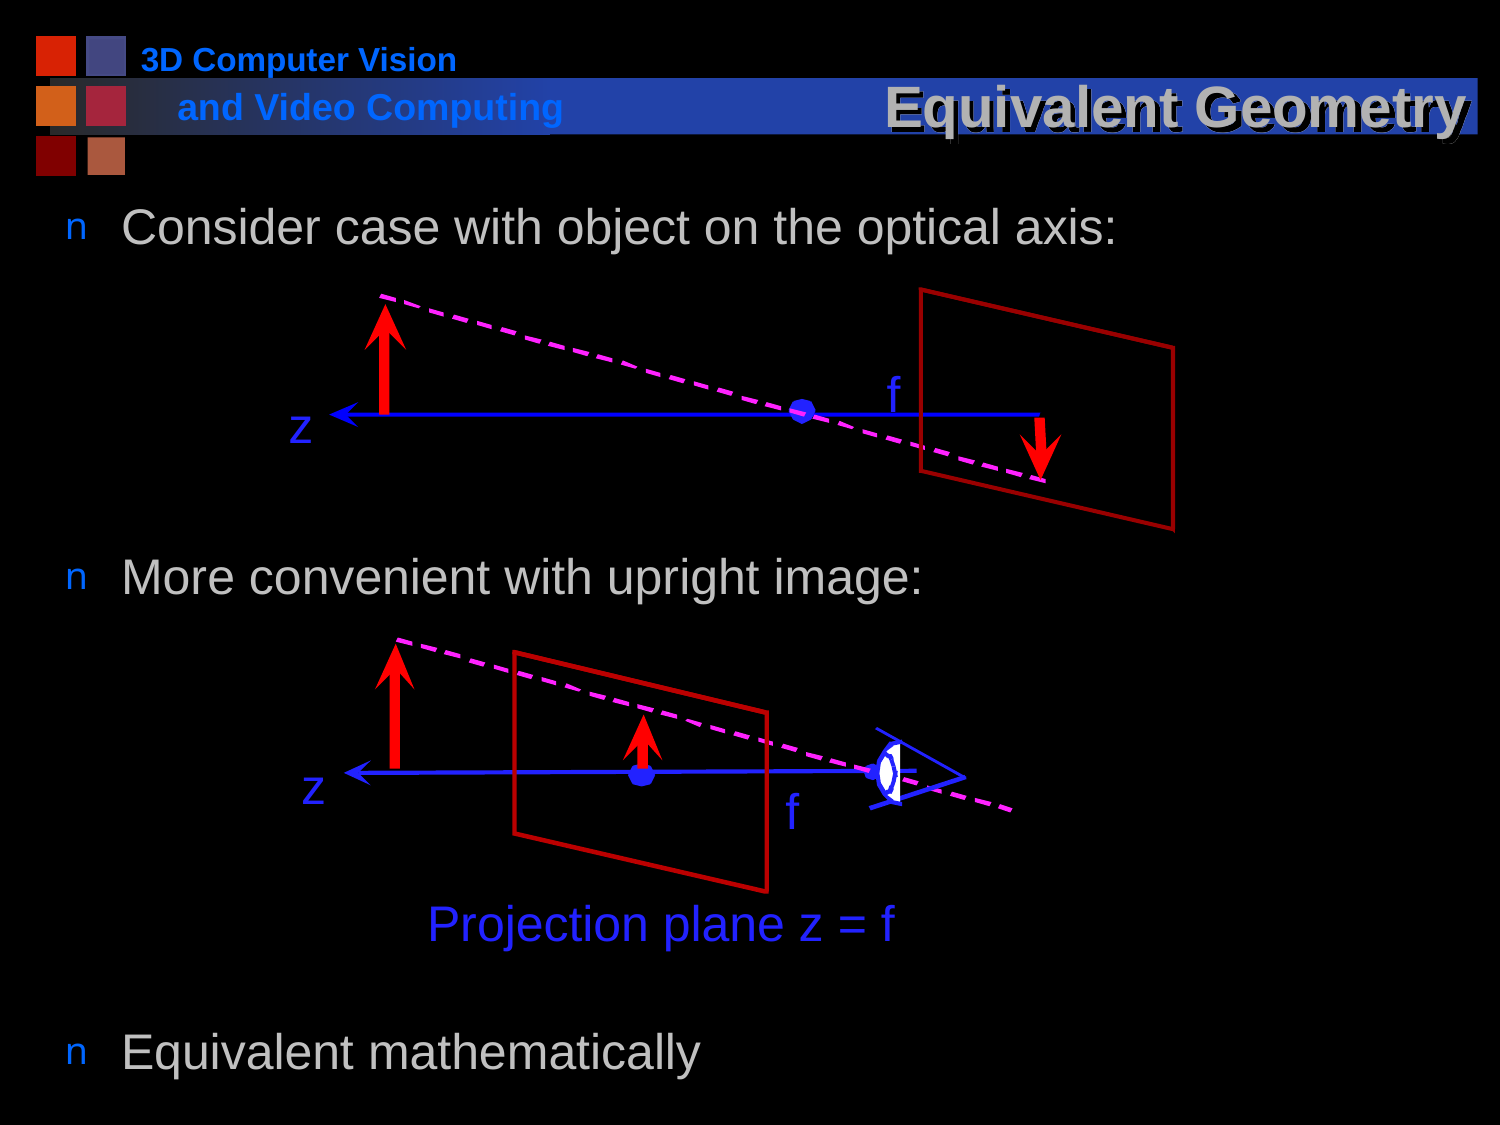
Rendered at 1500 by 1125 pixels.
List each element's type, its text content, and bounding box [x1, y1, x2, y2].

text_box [276, 287, 1176, 534]
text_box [289, 637, 1013, 952]
text_box Equivalent mathematically [49, 1012, 1338, 1088]
text_box More convenient with upright image: [49, 537, 1338, 613]
list Consider case with object on the optical axis: [49, 186, 1339, 263]
title Equivalent Geometry [861, 46, 1490, 148]
